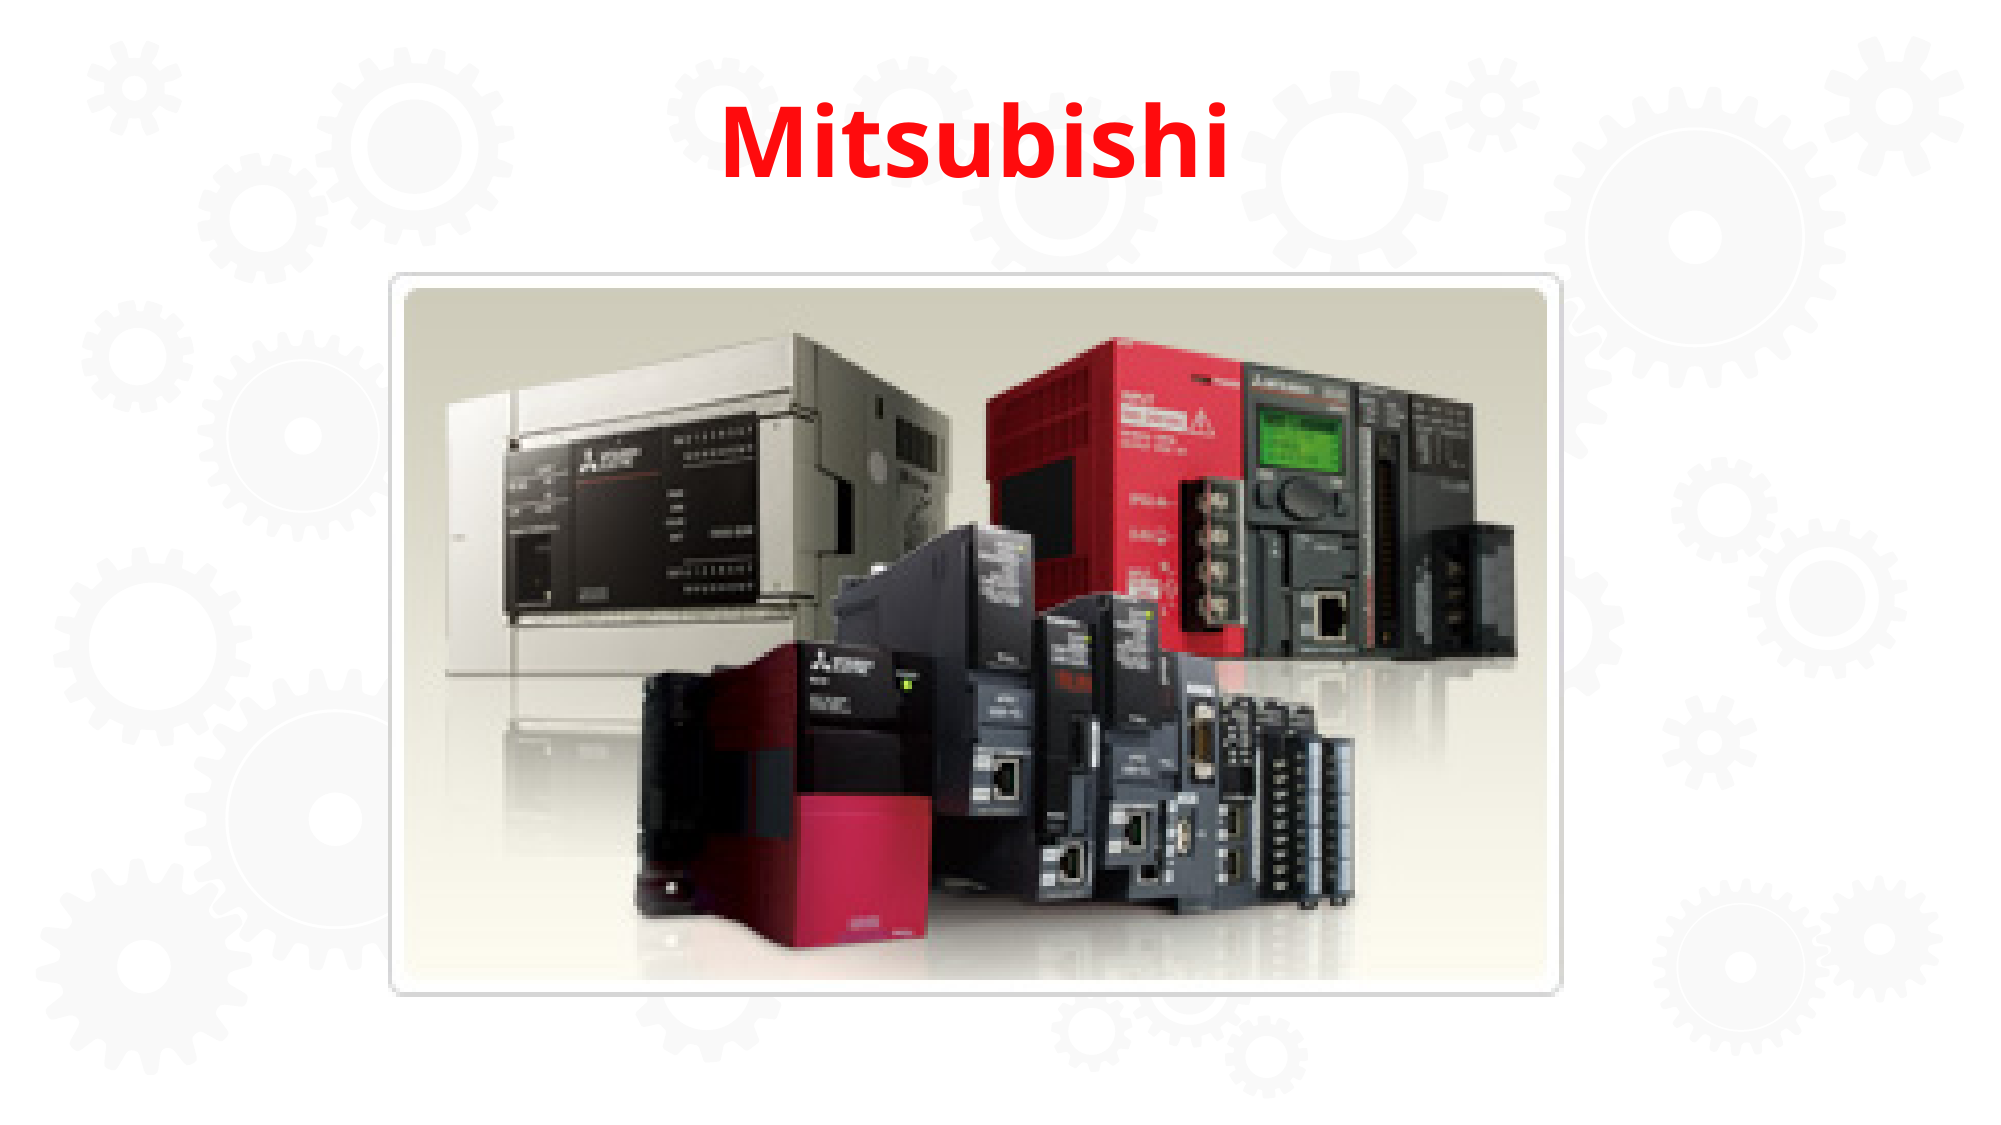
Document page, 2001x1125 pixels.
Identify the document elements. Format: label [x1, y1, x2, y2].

picture [388, 272, 1564, 997]
